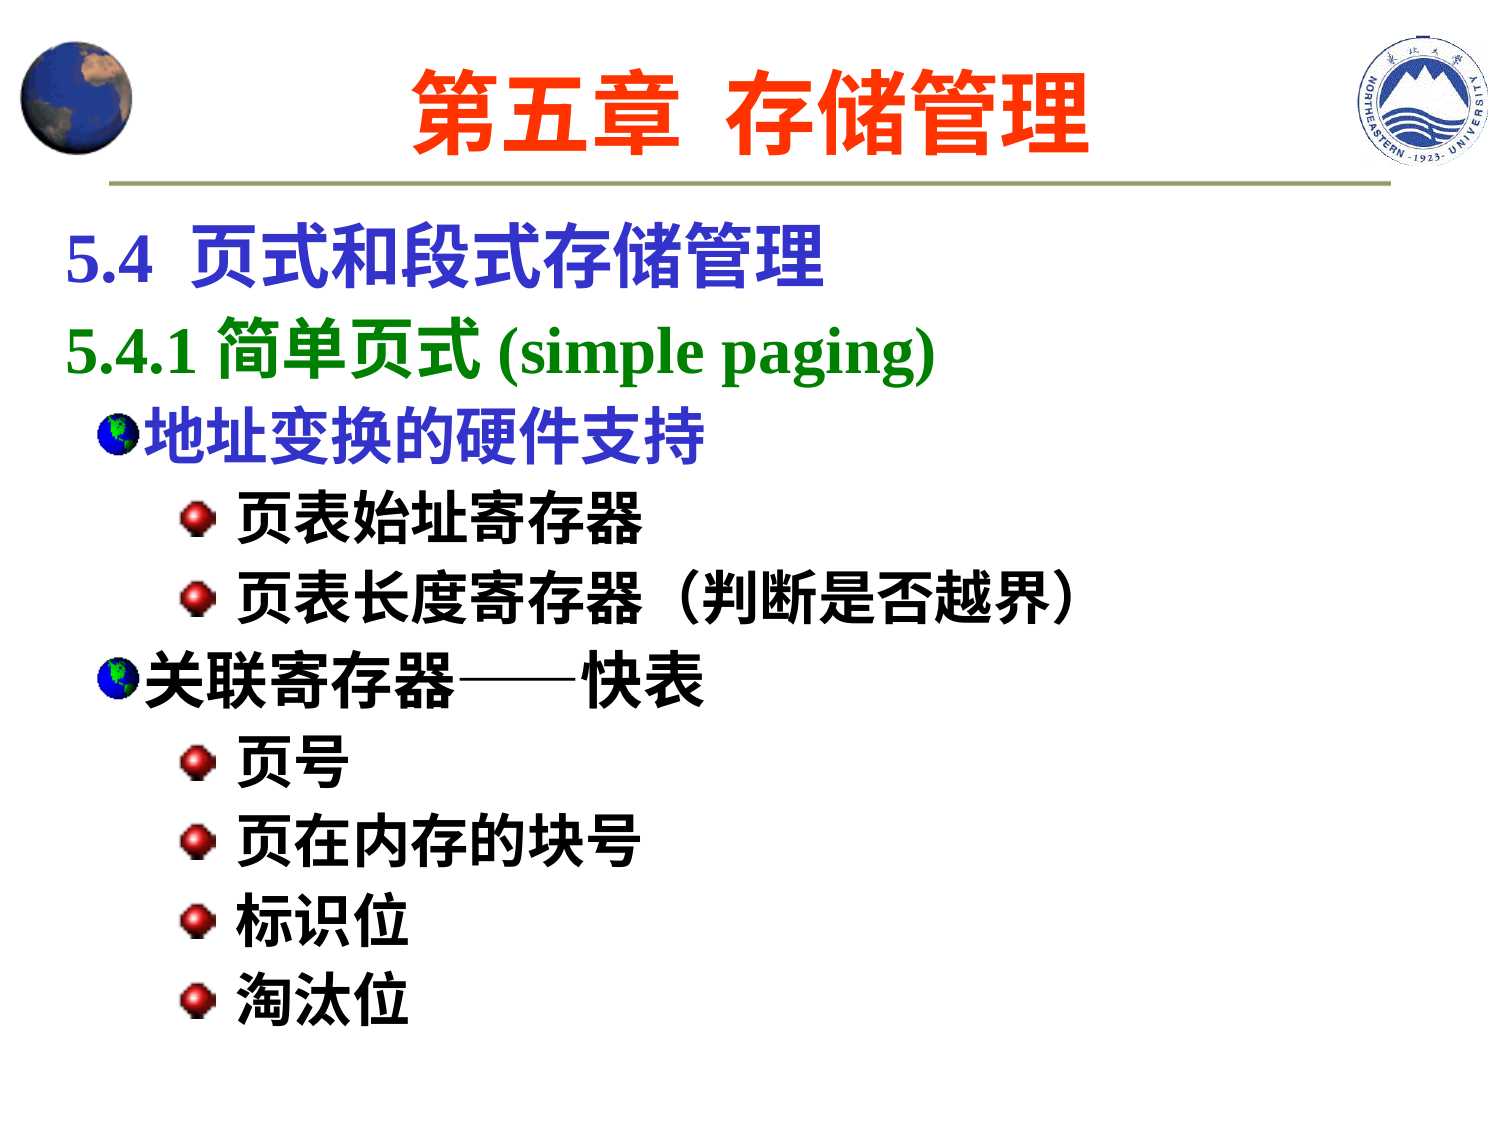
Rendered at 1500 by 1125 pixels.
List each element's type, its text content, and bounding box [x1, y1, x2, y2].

picture [96, 412, 141, 457]
picture [0, 37, 138, 161]
picture [96, 656, 141, 701]
picture [174, 739, 216, 781]
picture [174, 977, 216, 1019]
picture [1352, 33, 1490, 171]
picture [174, 575, 216, 617]
text_box 第五章 存储管理 [112, 42, 1388, 180]
picture [174, 495, 216, 537]
picture [109, 175, 1391, 191]
picture [174, 818, 216, 860]
picture [174, 898, 216, 939]
list 5.4 页式和段式存储管理 5.4.1简单页式(simple paging) 地址变换的硬件支持 页表始址寄存器 页表长度寄存器（判断是否越界） 关联寄存器——快表 页号 页在内存的块号 标识位 淘汰位 [50, 200, 1438, 1075]
